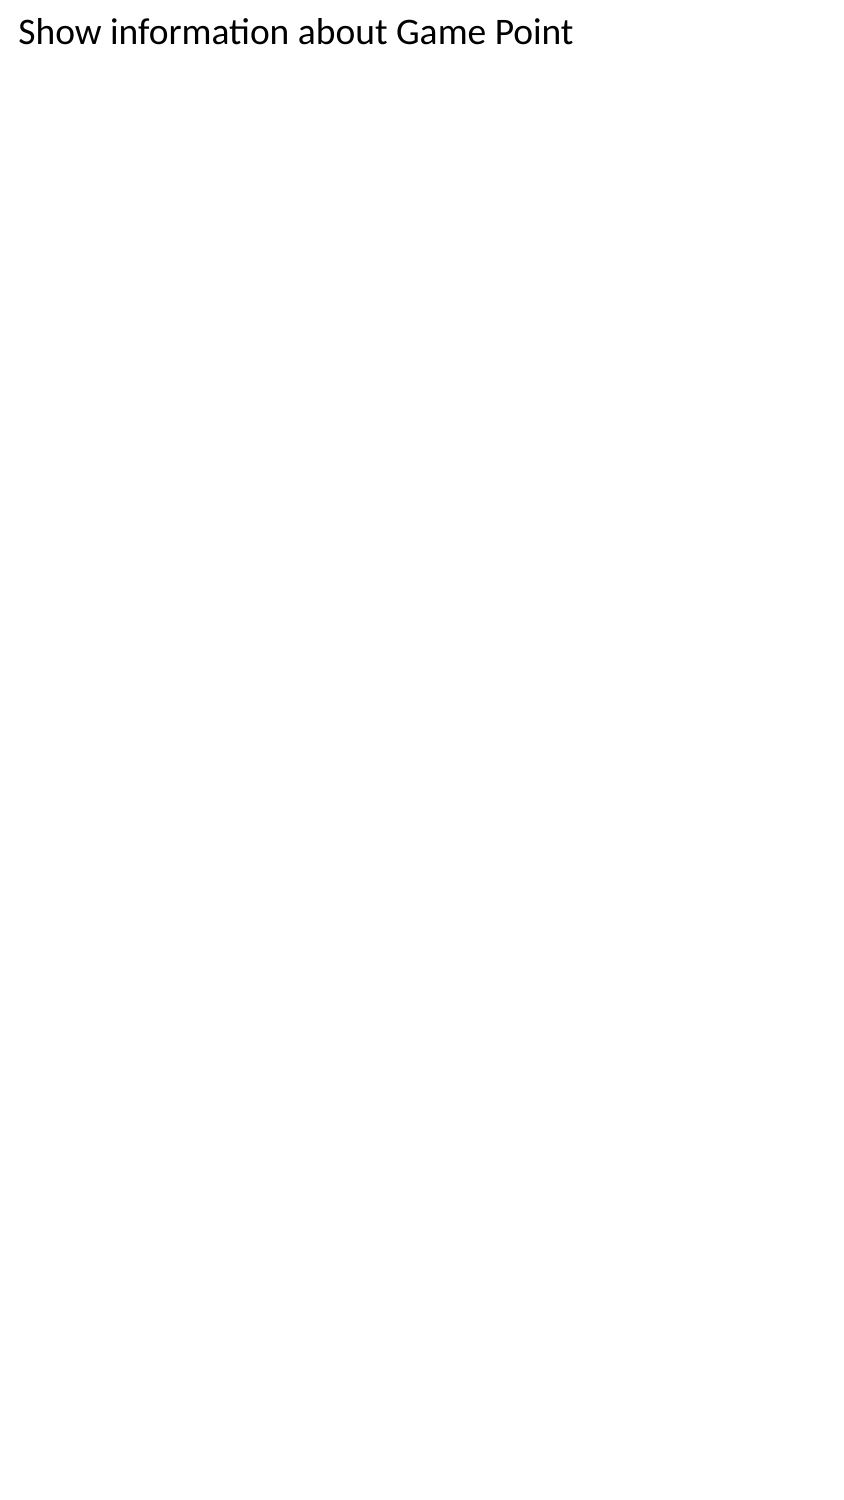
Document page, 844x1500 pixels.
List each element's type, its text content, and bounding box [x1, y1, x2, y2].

text_box Show information about Game Point [3, 0, 589, 60]
